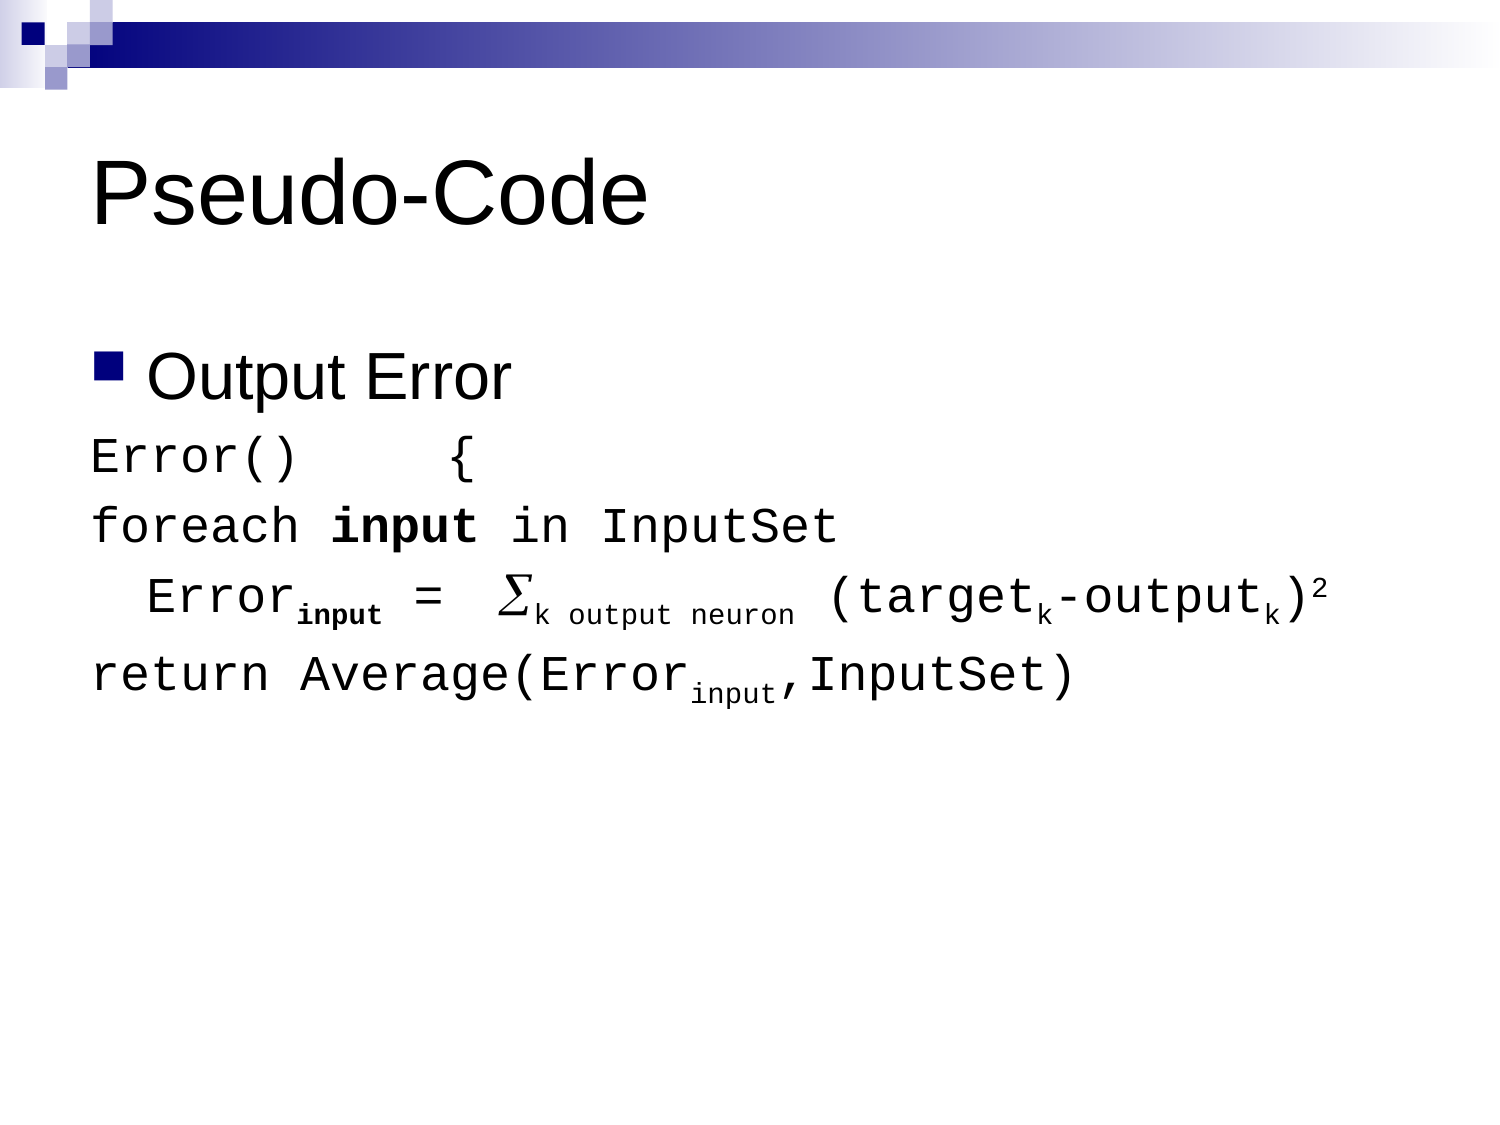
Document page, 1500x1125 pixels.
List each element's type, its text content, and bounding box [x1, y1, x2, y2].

list Output Error Error() { foreach input in InputSet Errorinput = k output neuron (targetk-outputk)2 return Average(Errorinput,InputSet) [75, 324, 1425, 963]
title Pseudo-Code [75, 75, 1425, 300]
